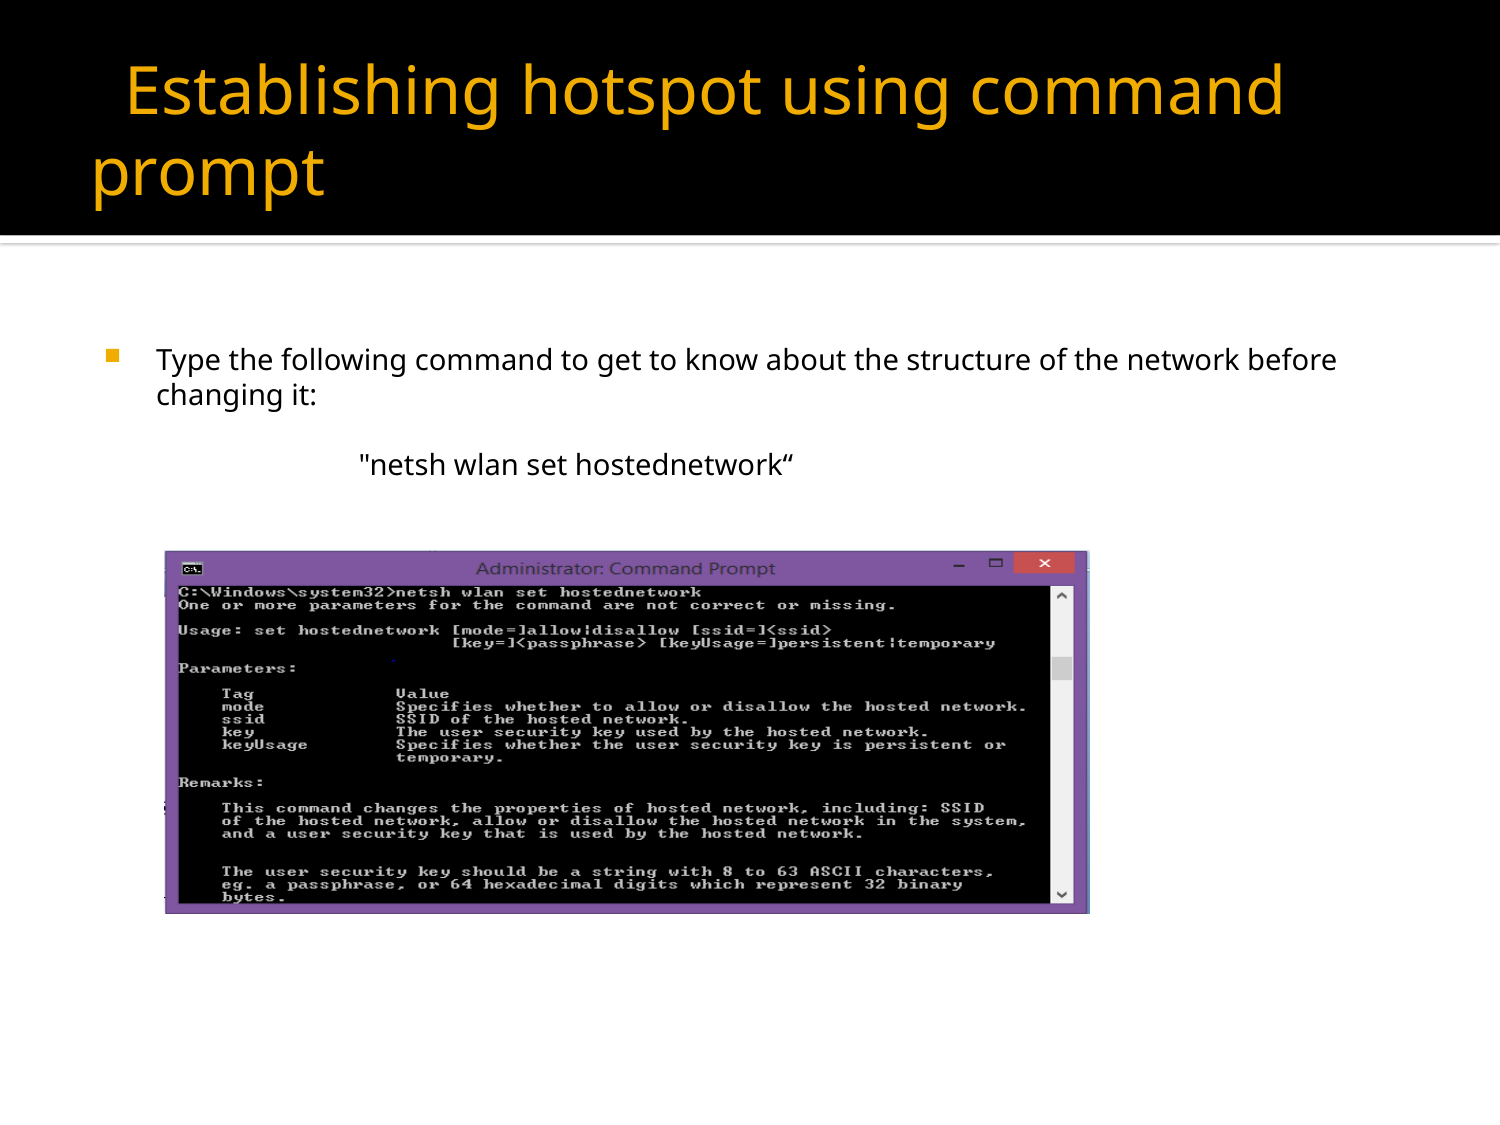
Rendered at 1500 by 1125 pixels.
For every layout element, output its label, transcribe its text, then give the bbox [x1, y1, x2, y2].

list Type the following command to get to know about the structure of the network before changing it: "netsh wlan set hostednetwork“ [75, 291, 1425, 1050]
title Establishing hotspot using command prompt [75, 25, 1425, 231]
picture [164, 550, 1090, 915]
